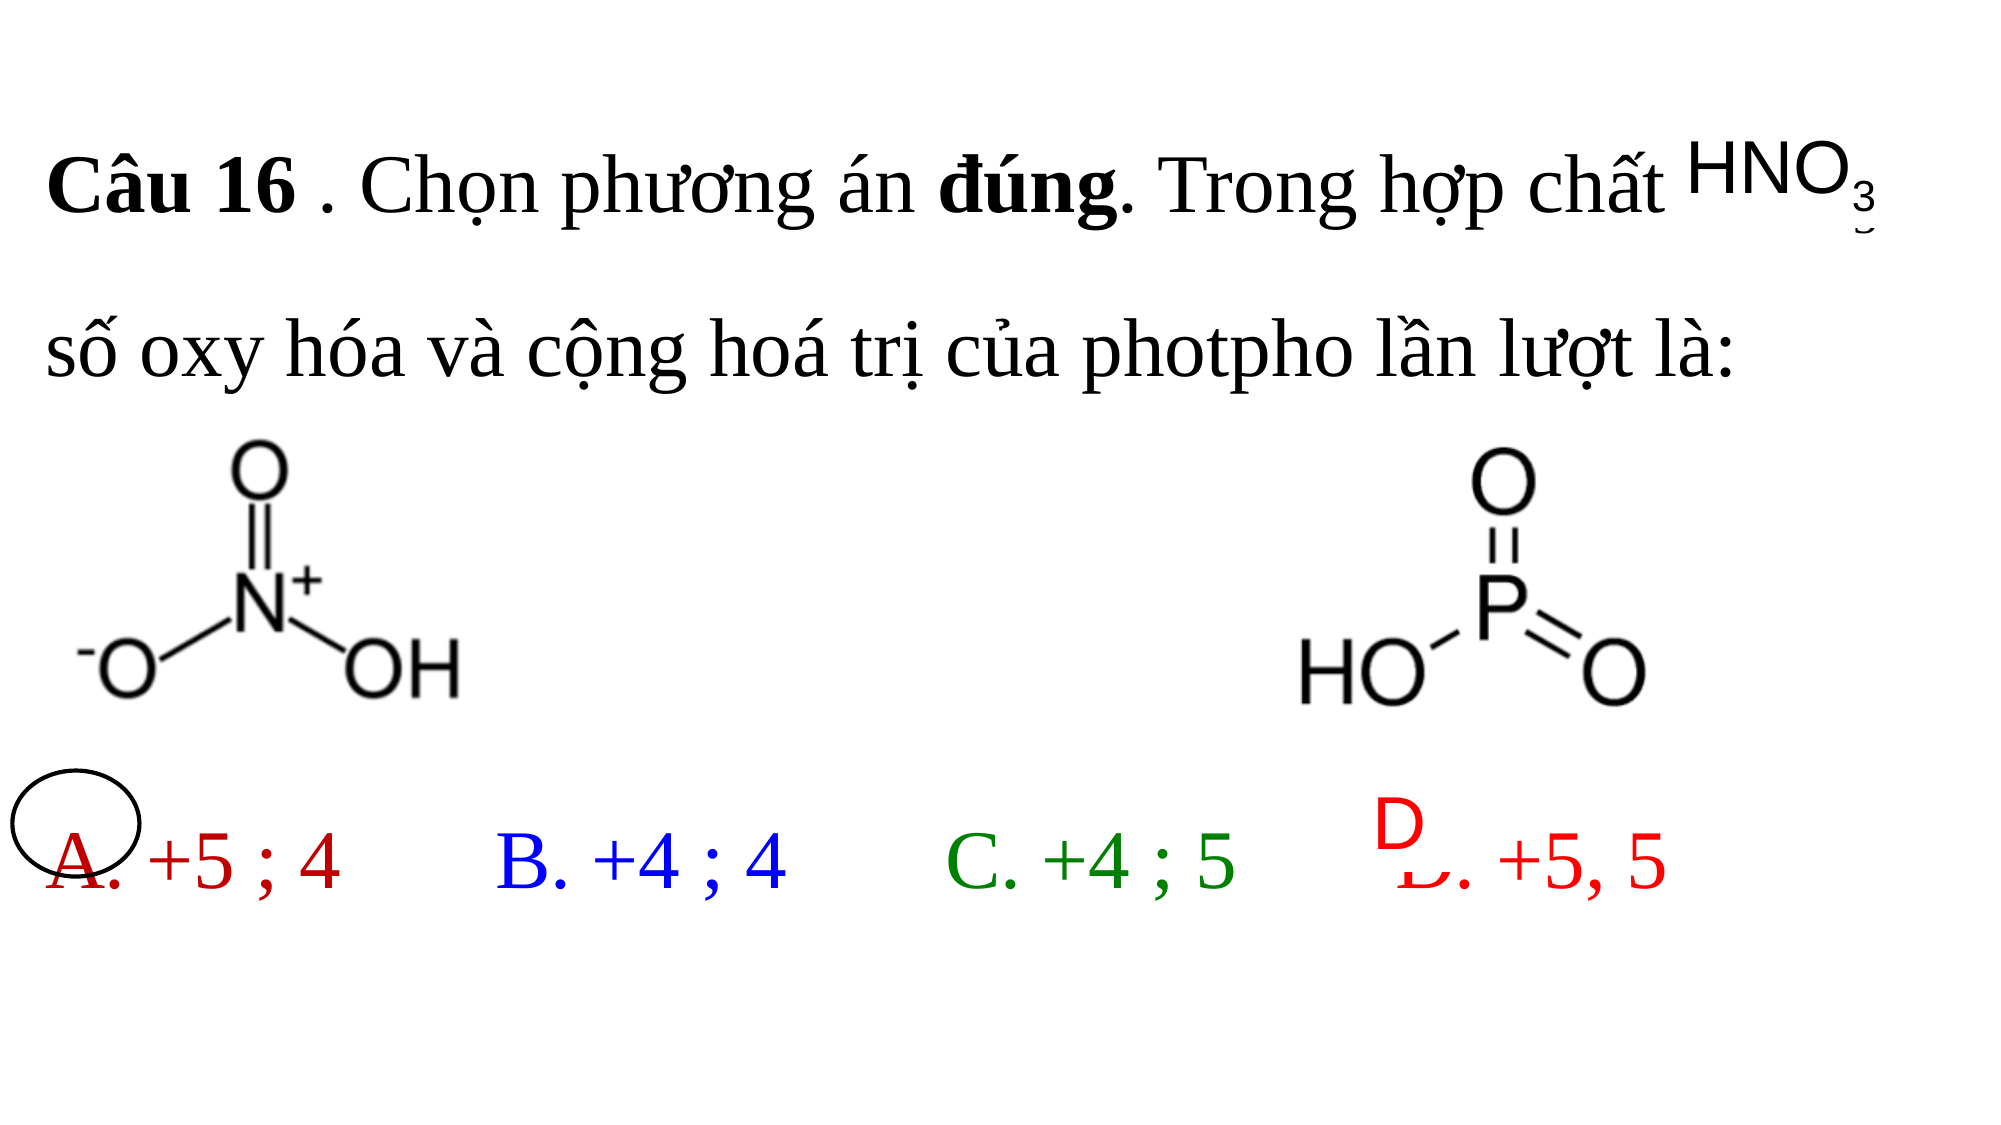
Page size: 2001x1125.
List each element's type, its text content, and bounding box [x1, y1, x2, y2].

text_box HNO3 [1670, 110, 1920, 228]
text_box [11, 769, 141, 878]
picture [58, 421, 477, 718]
text_box D [1357, 767, 1485, 872]
picture [1271, 421, 1671, 732]
list Câu 16 . Chọn phương án đúng. Trong hợp chất HPO3, số oxy hóa và cộng hoá trị của photpho lần lượt là: A. +5 ; 4 B. +4 ; 4 C. +4 ; 5 D. +5, 5 [30, 64, 1961, 1036]
